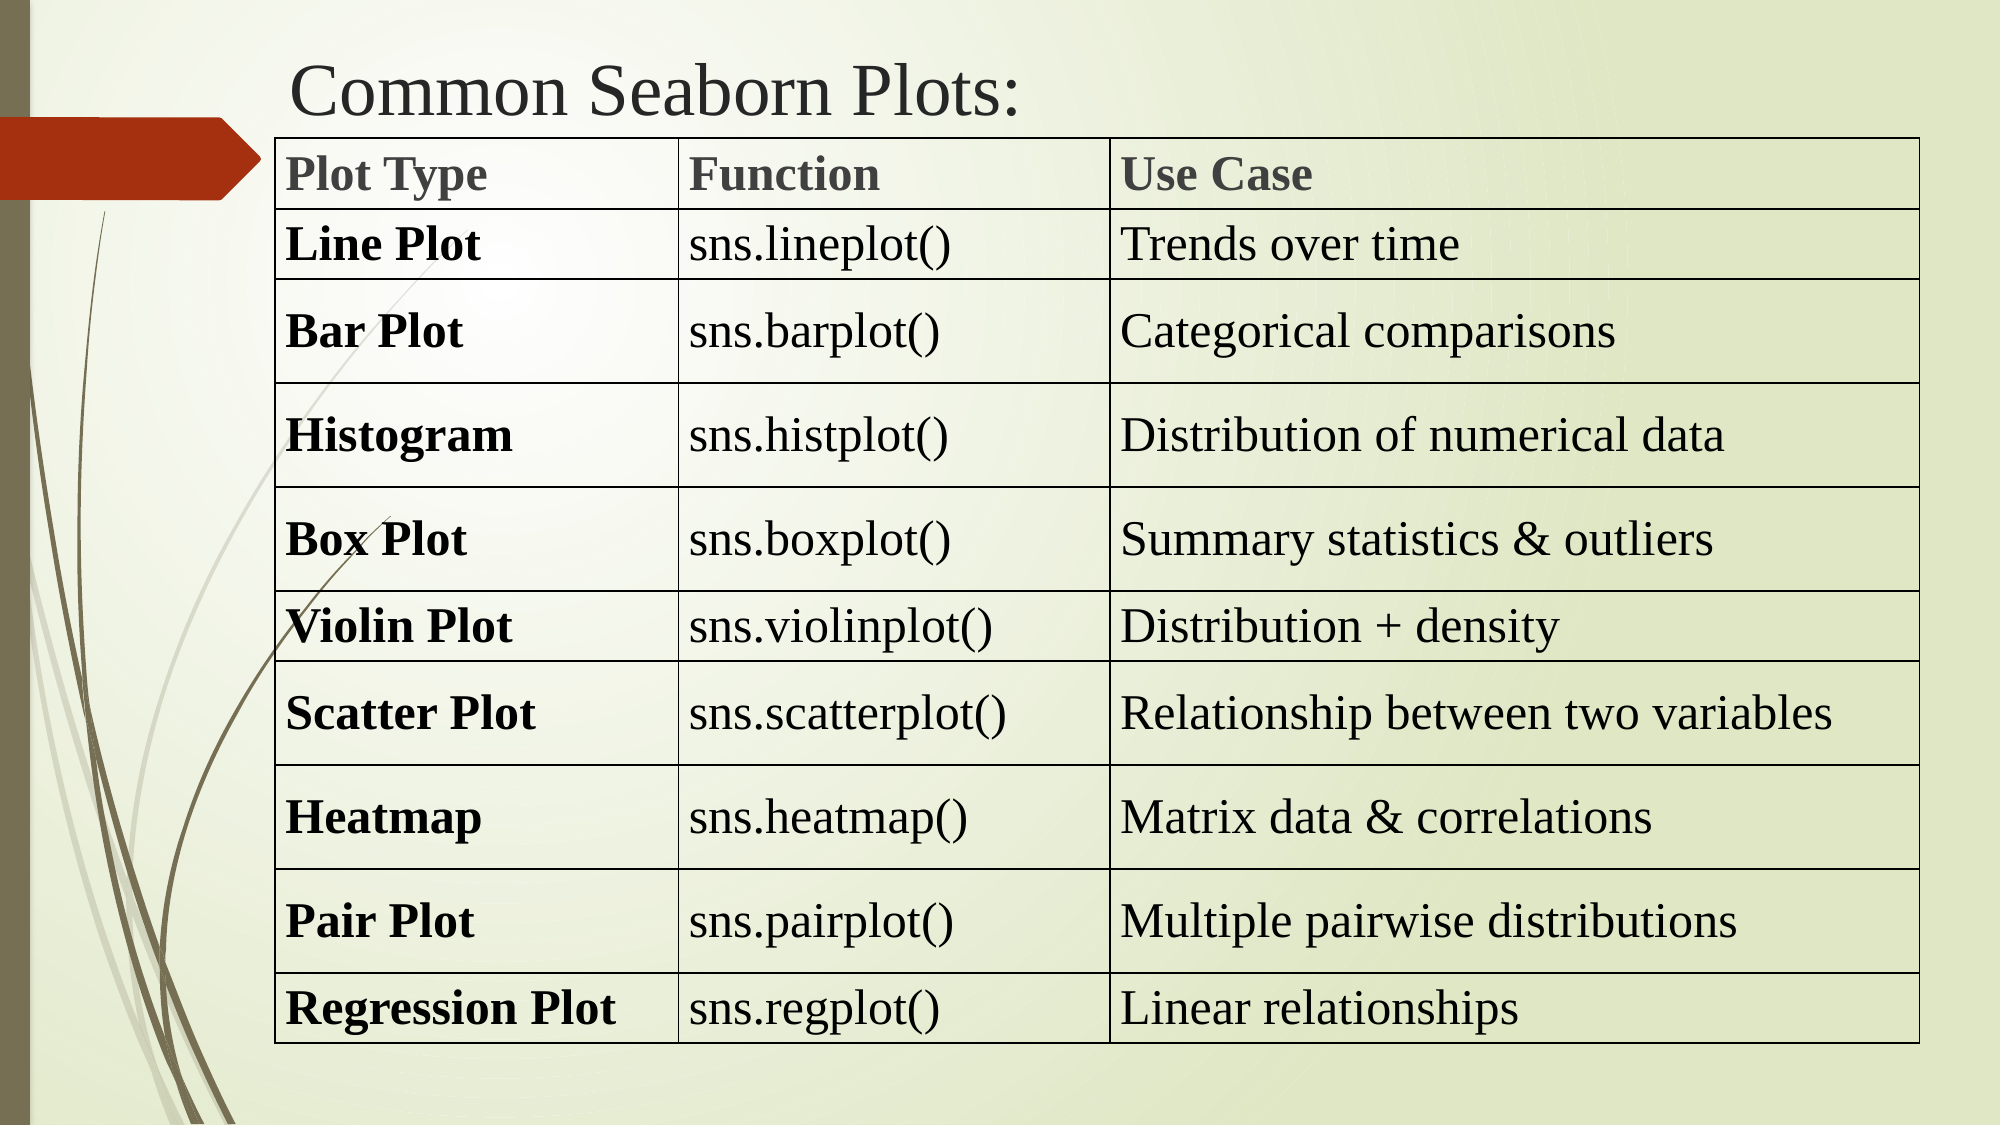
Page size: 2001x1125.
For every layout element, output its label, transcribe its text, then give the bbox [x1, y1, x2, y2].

table_cell sns.heatmap() [679, 766, 1109, 868]
table_cell Matrix data & correlations [1111, 766, 1919, 868]
table_cell Regression Plot [276, 974, 678, 1042]
table_cell Histogram [276, 384, 678, 486]
table_cell sns.pairplot() [679, 870, 1109, 972]
table_cell sns.boxplot() [679, 488, 1109, 590]
table_cell Multiple pairwise distributions [1111, 870, 1919, 972]
table_cell sns.lineplot() [679, 210, 1109, 278]
table_cell Distribution of numerical data [1111, 384, 1919, 486]
table_cell sns.violinplot() [679, 592, 1109, 660]
title Common Seaborn Plots: [274, 33, 1737, 137]
table_header Function [679, 139, 1109, 208]
table_cell Trends over time [1111, 210, 1919, 278]
table_cell sns.scatterplot() [679, 662, 1109, 764]
table_header Plot Type [276, 139, 678, 208]
table_cell Violin Plot [276, 592, 678, 660]
table_cell Linear relationships [1111, 974, 1919, 1042]
table_cell Distribution + density [1111, 592, 1919, 660]
table_cell Box Plot [276, 488, 678, 590]
table_header Use Case [1111, 139, 1919, 208]
table_cell Pair Plot [276, 870, 678, 972]
table_cell sns.histplot() [679, 384, 1109, 486]
table_cell Line Plot [276, 210, 678, 278]
table_cell sns.barplot() [679, 280, 1109, 382]
table_cell Summary statistics & outliers [1111, 488, 1919, 590]
table_cell Scatter Plot [276, 662, 678, 764]
table_cell Categorical comparisons [1111, 280, 1919, 382]
table_cell Heatmap [276, 766, 678, 868]
table_cell sns.regplot() [679, 974, 1109, 1042]
table_cell Relationship between two variables [1111, 662, 1919, 764]
table_cell Bar Plot [276, 280, 678, 382]
